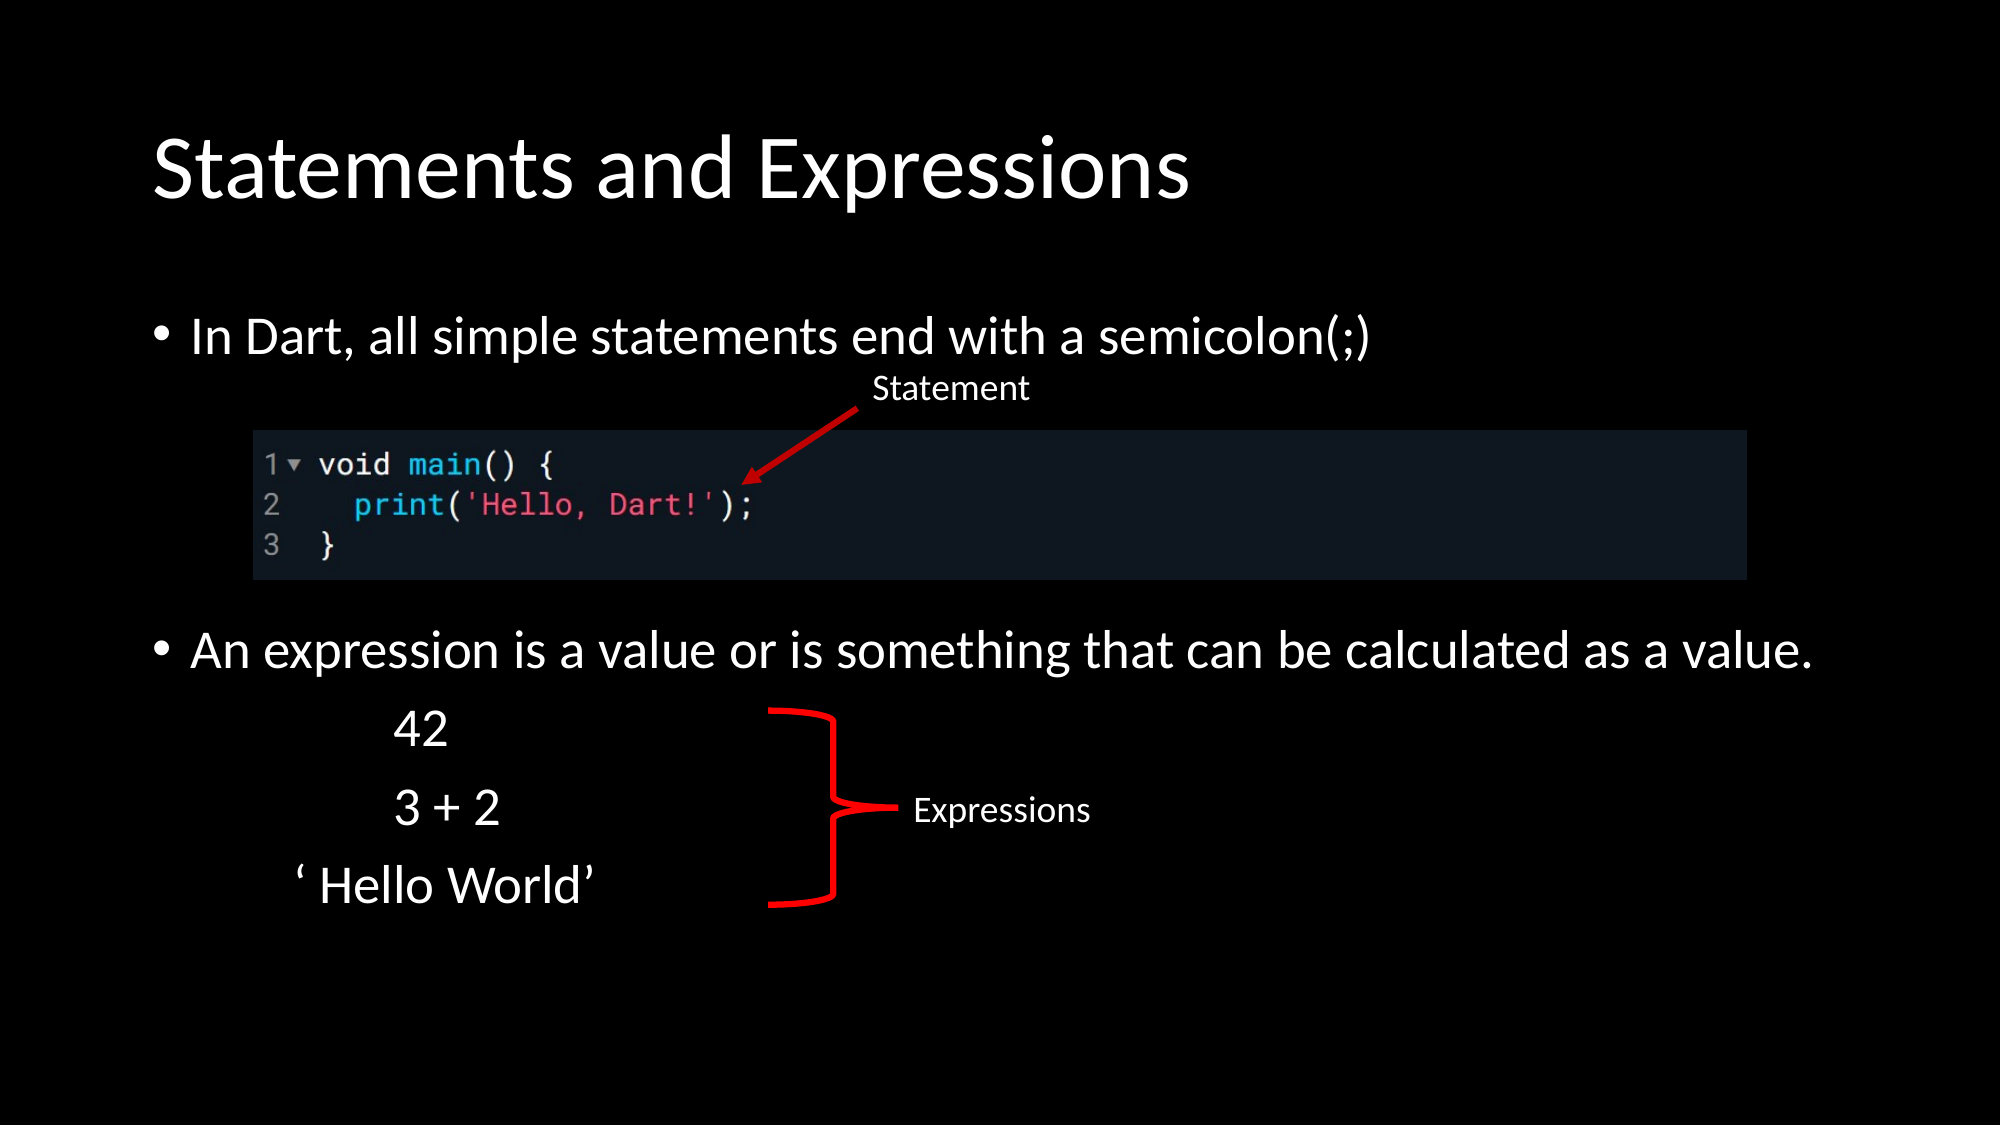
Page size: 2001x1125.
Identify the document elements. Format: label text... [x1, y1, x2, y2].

text_box Expressions [898, 777, 1108, 838]
title Statements and Expressions [137, 59, 1863, 278]
list In Dart, all simple statements end with a semicolon(;) An expression is a value or is something that can be calculated as a value. 42 3 + 2 ‘ Hello World’ [137, 299, 1863, 1014]
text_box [741, 407, 858, 486]
text_box Statement [857, 355, 1048, 416]
picture [253, 430, 1747, 580]
text_box [768, 710, 898, 905]
